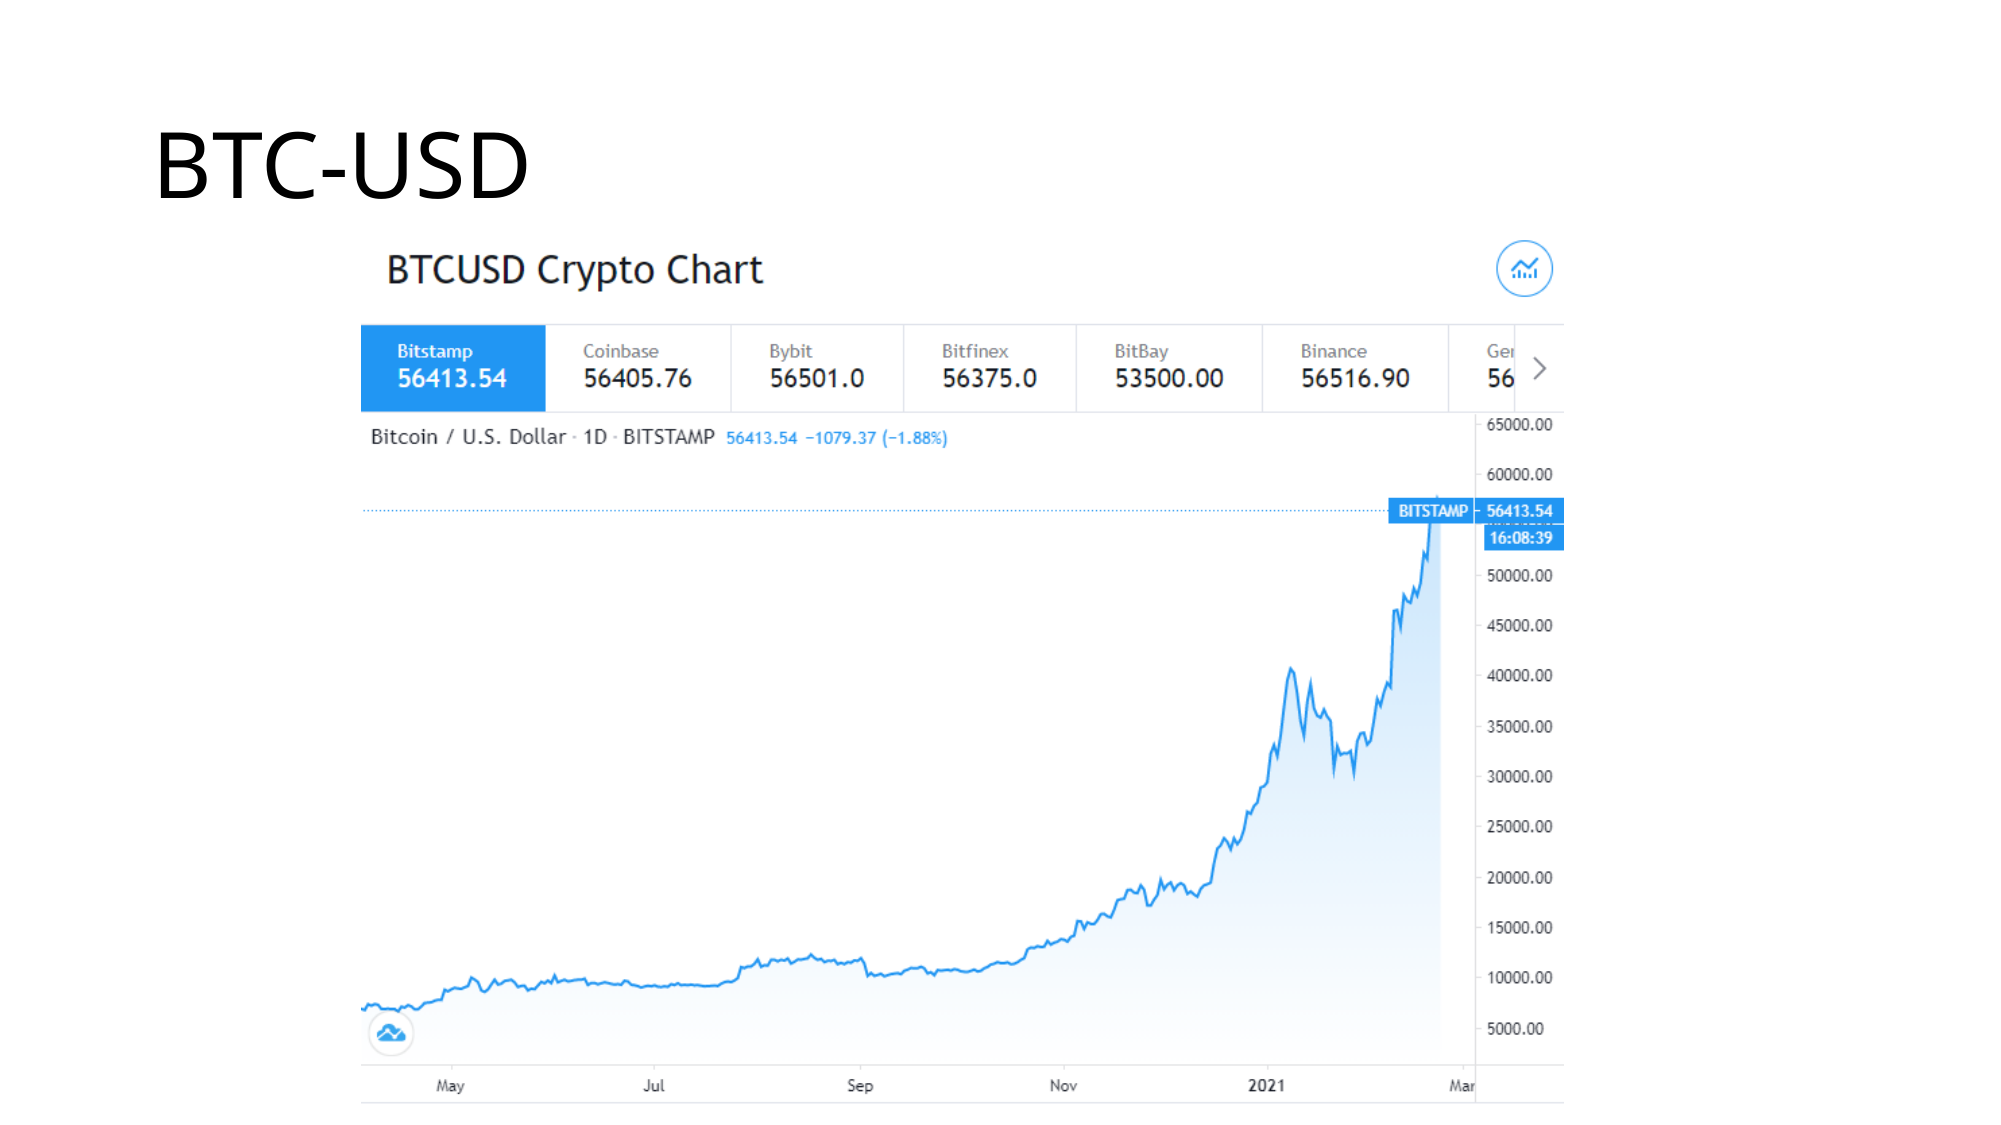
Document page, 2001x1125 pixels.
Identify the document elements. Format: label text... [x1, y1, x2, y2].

title BTC-USD [137, 59, 1863, 278]
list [360, 235, 1564, 1109]
